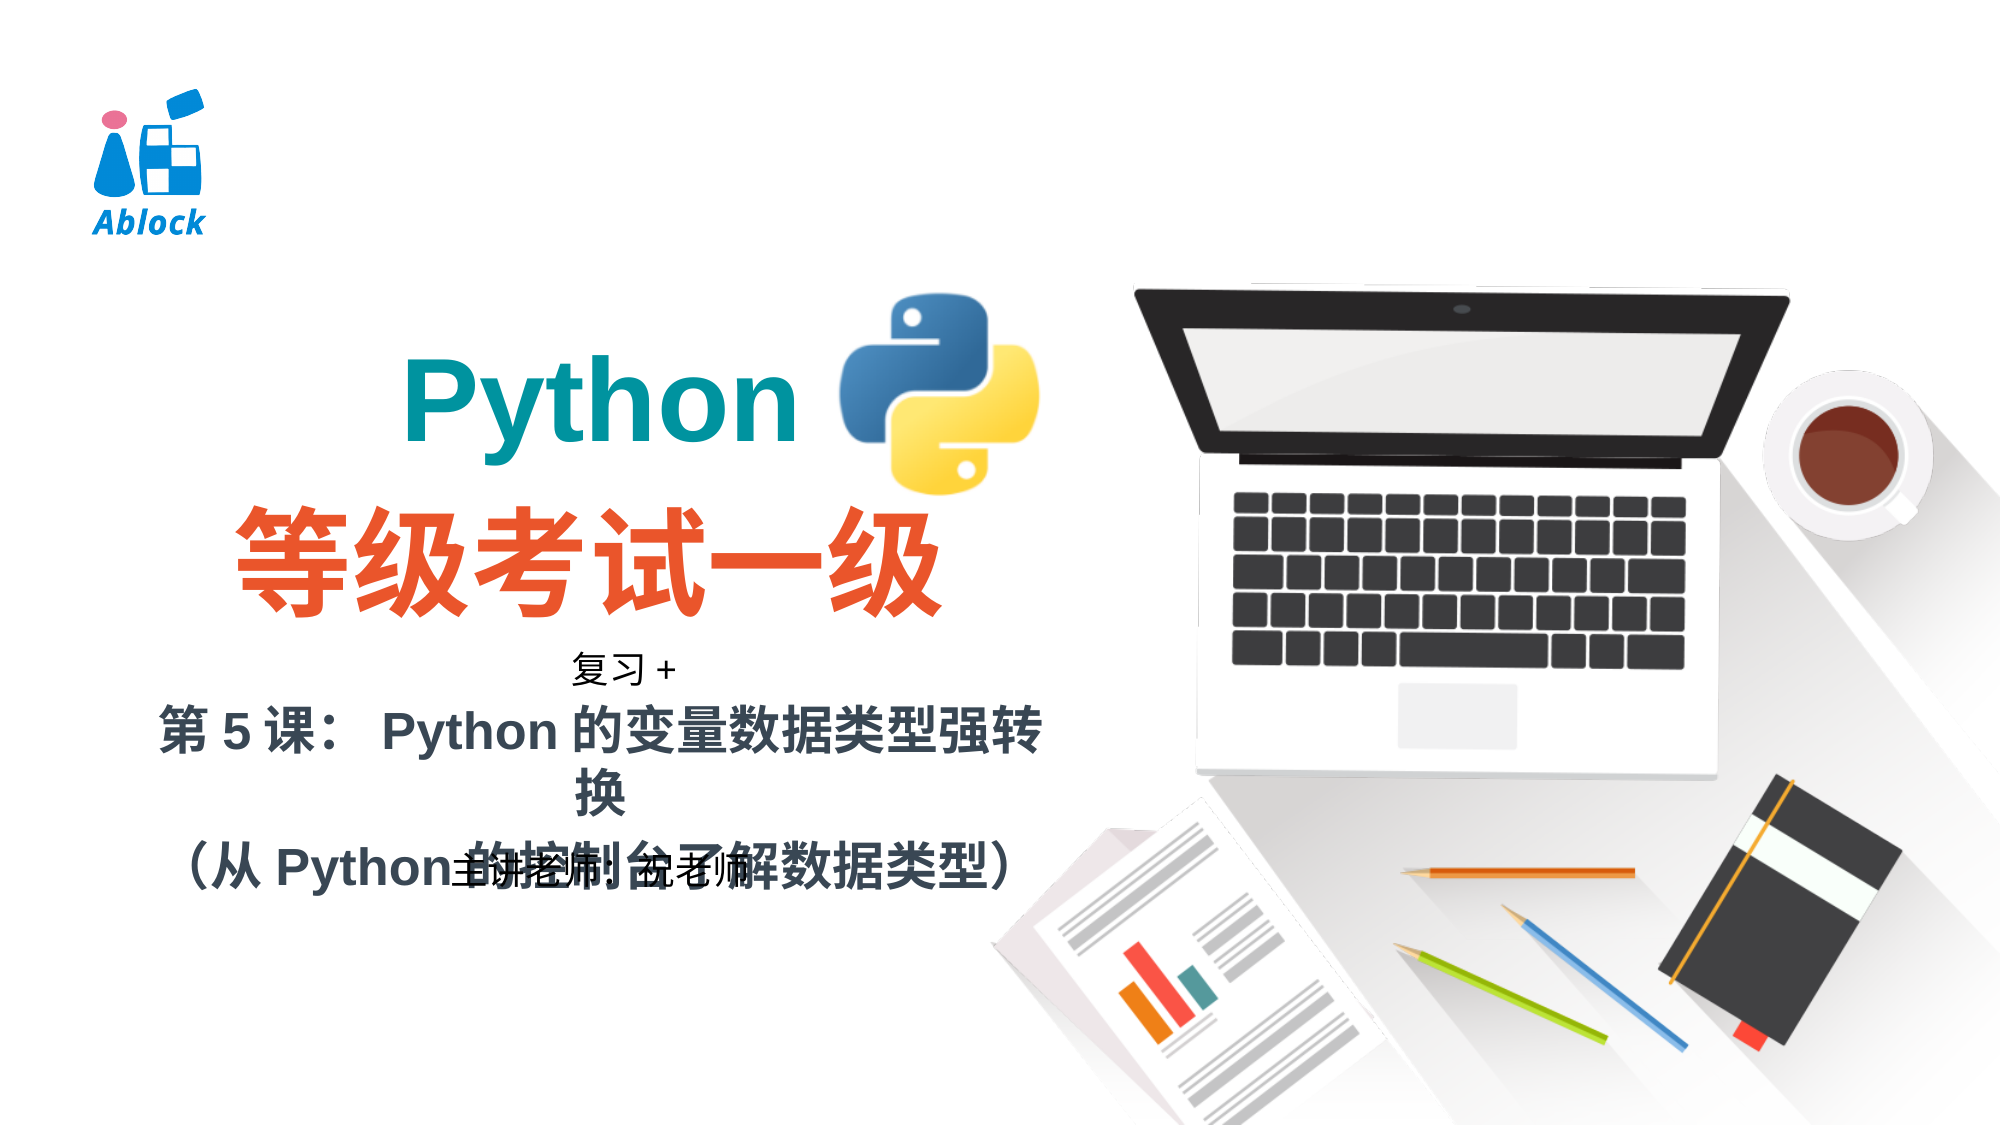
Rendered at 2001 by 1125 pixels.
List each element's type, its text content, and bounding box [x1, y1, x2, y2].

text_box 复习+ [556, 638, 972, 699]
picture [14, 24, 284, 294]
text_box 主讲老师：祝老师 [435, 839, 766, 900]
text_box Python 等级考试一级 [70, 322, 972, 632]
picture [820, 260, 2000, 1125]
text_box 第5课：Python的变量数据类型强转换 （从Python的控制台了解数据类型） [151, 696, 972, 896]
